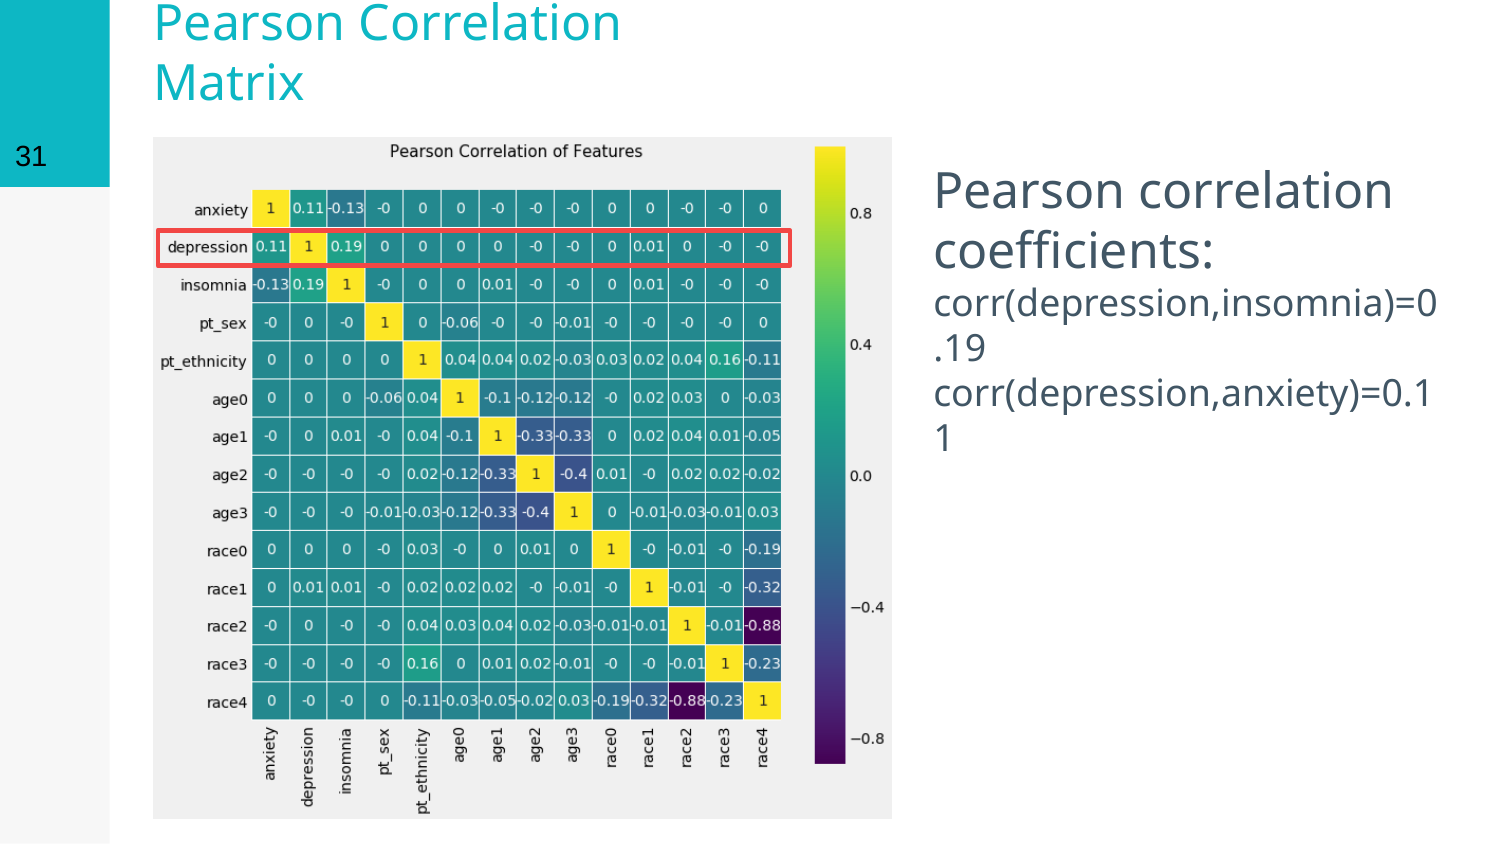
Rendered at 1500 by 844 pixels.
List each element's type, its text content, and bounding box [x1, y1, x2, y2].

list Pearson correlation coefficients: corr(depression,insomnia)=0.19 corr(depression,anxiety)=0.11 [918, 143, 1458, 463]
picture [152, 137, 892, 819]
slide_number ‹#› [0, 0, 110, 187]
title Pearson Correlation Matrix [138, 27, 722, 126]
